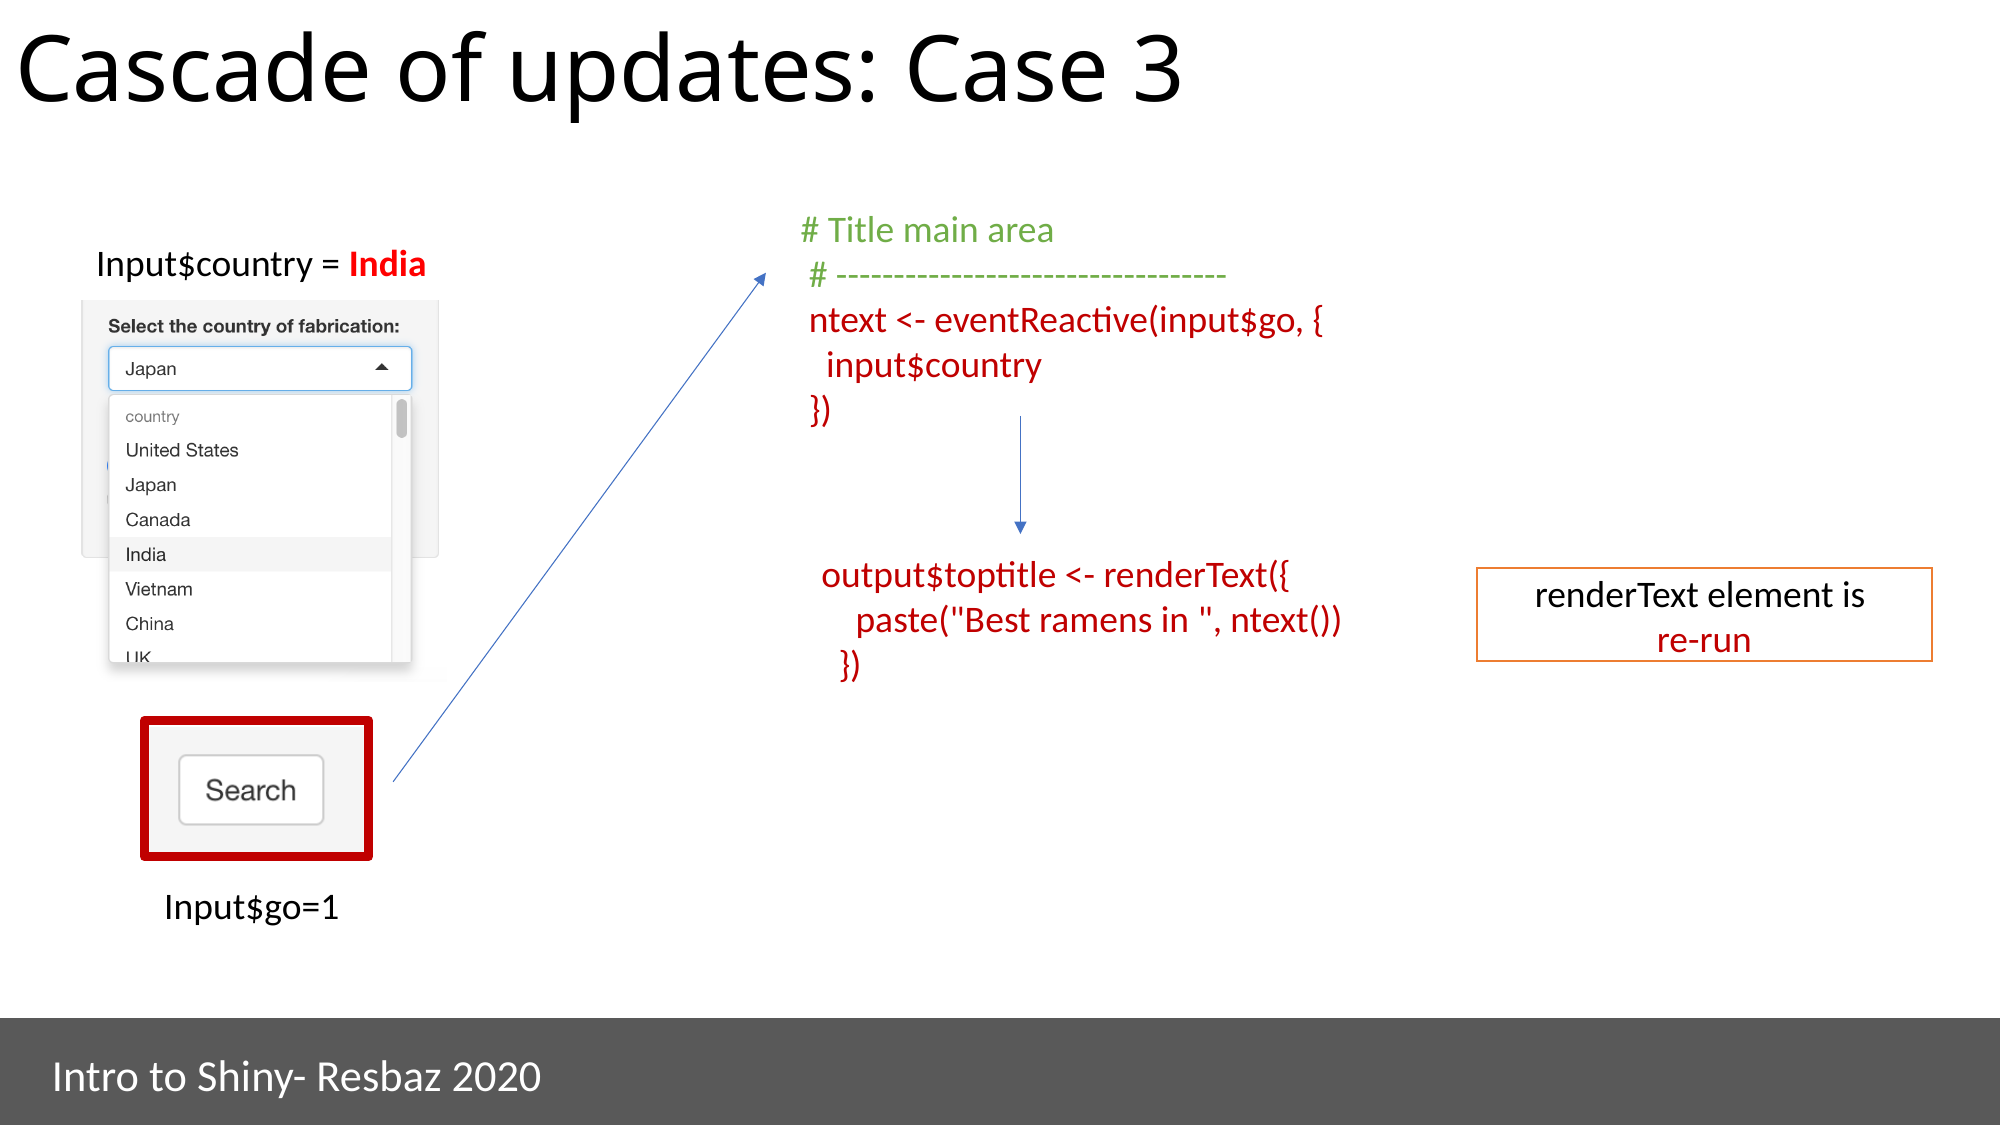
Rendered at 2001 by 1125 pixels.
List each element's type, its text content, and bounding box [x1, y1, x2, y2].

text_box renderText element is re-run [1557, 567, 1933, 662]
picture [81, 300, 393, 682]
title Cascade of updates: Case 3 [0, 0, 1725, 144]
picture [149, 724, 364, 853]
text_box output$toptitle <- renderText({ paste("Best ramens in ", ntext()) }) [806, 543, 1557, 693]
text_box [393, 272, 766, 782]
text_box # Title main area # ---------------------------------- ntext <- eventReactive(input$go, { input$country }) [777, 198, 1778, 438]
text_box Input$country = India [81, 231, 489, 292]
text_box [0, 1019, 2000, 1125]
text_box Input$go=1 [149, 874, 384, 935]
